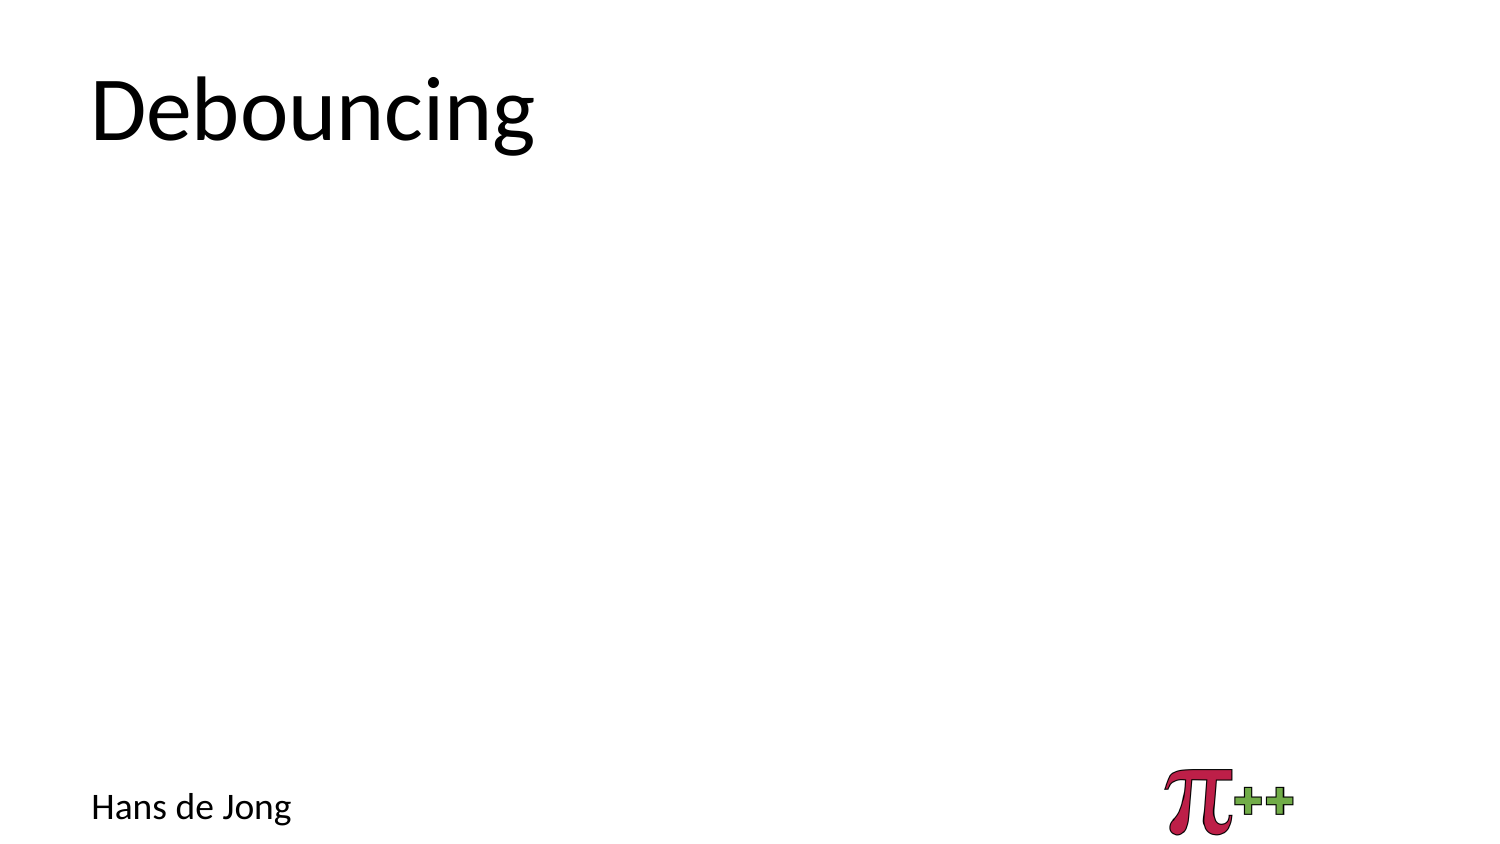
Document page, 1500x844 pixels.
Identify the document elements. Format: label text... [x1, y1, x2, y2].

title Debouncing [75, 33, 1425, 175]
picture [1163, 768, 1294, 836]
